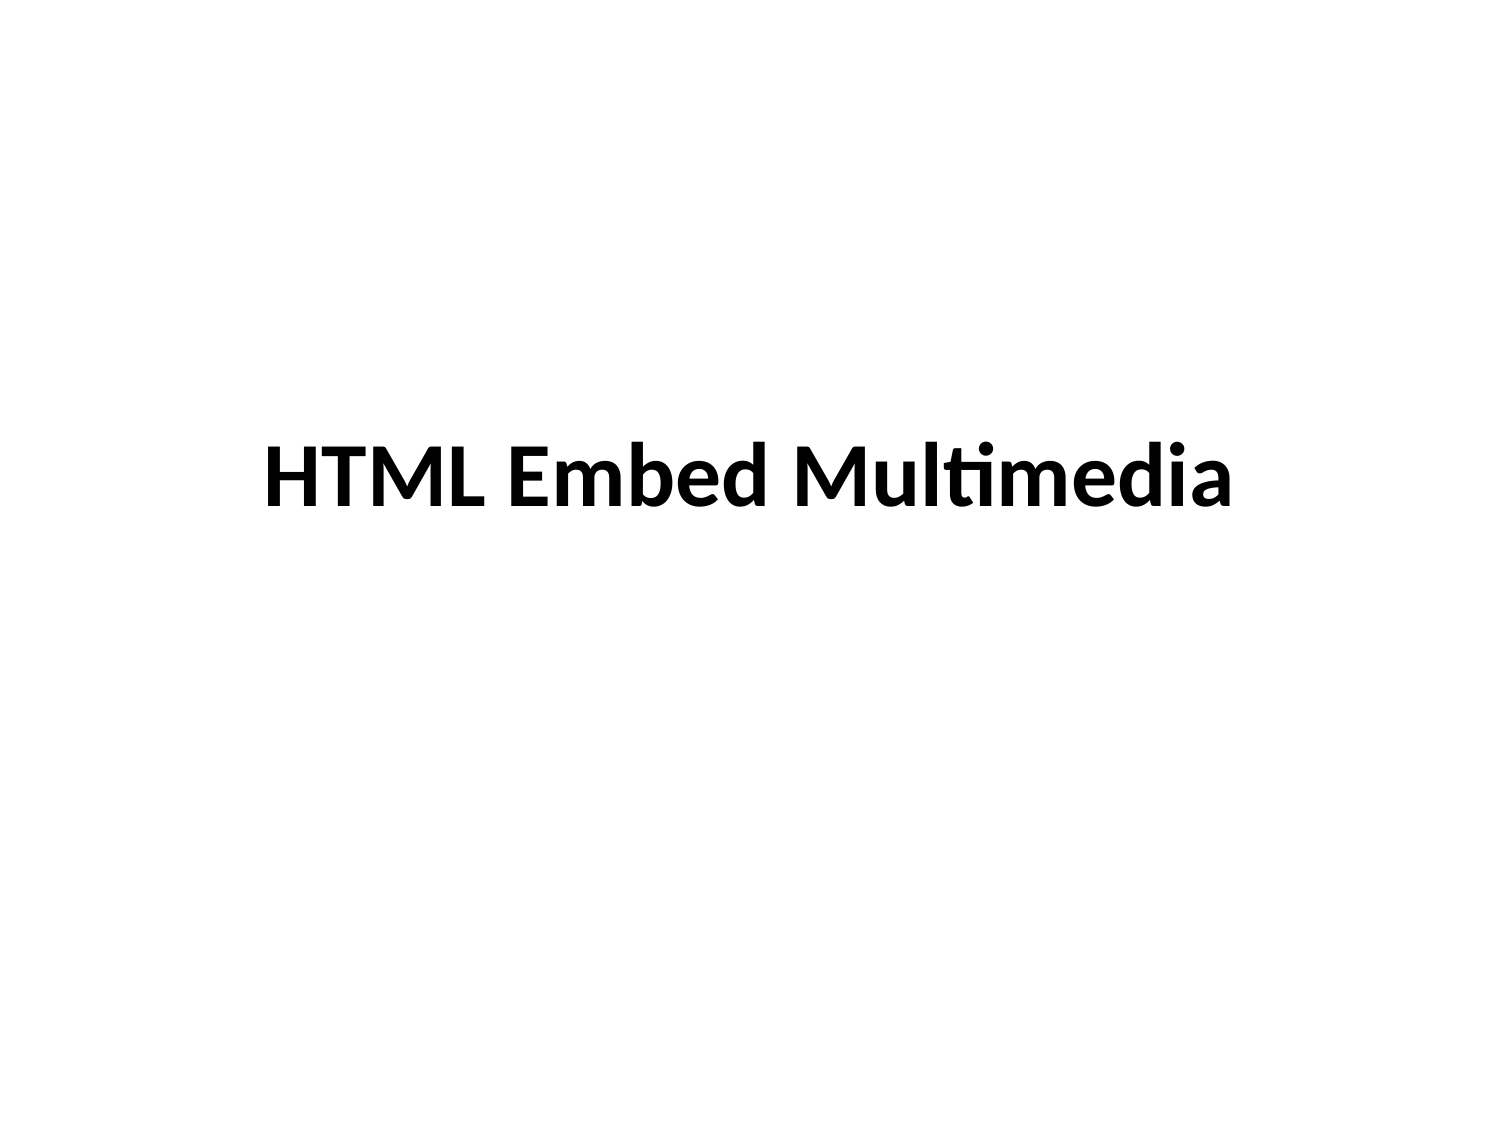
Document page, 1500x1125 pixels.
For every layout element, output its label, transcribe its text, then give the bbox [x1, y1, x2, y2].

title HTML Embed Multimedia [112, 349, 1388, 591]
